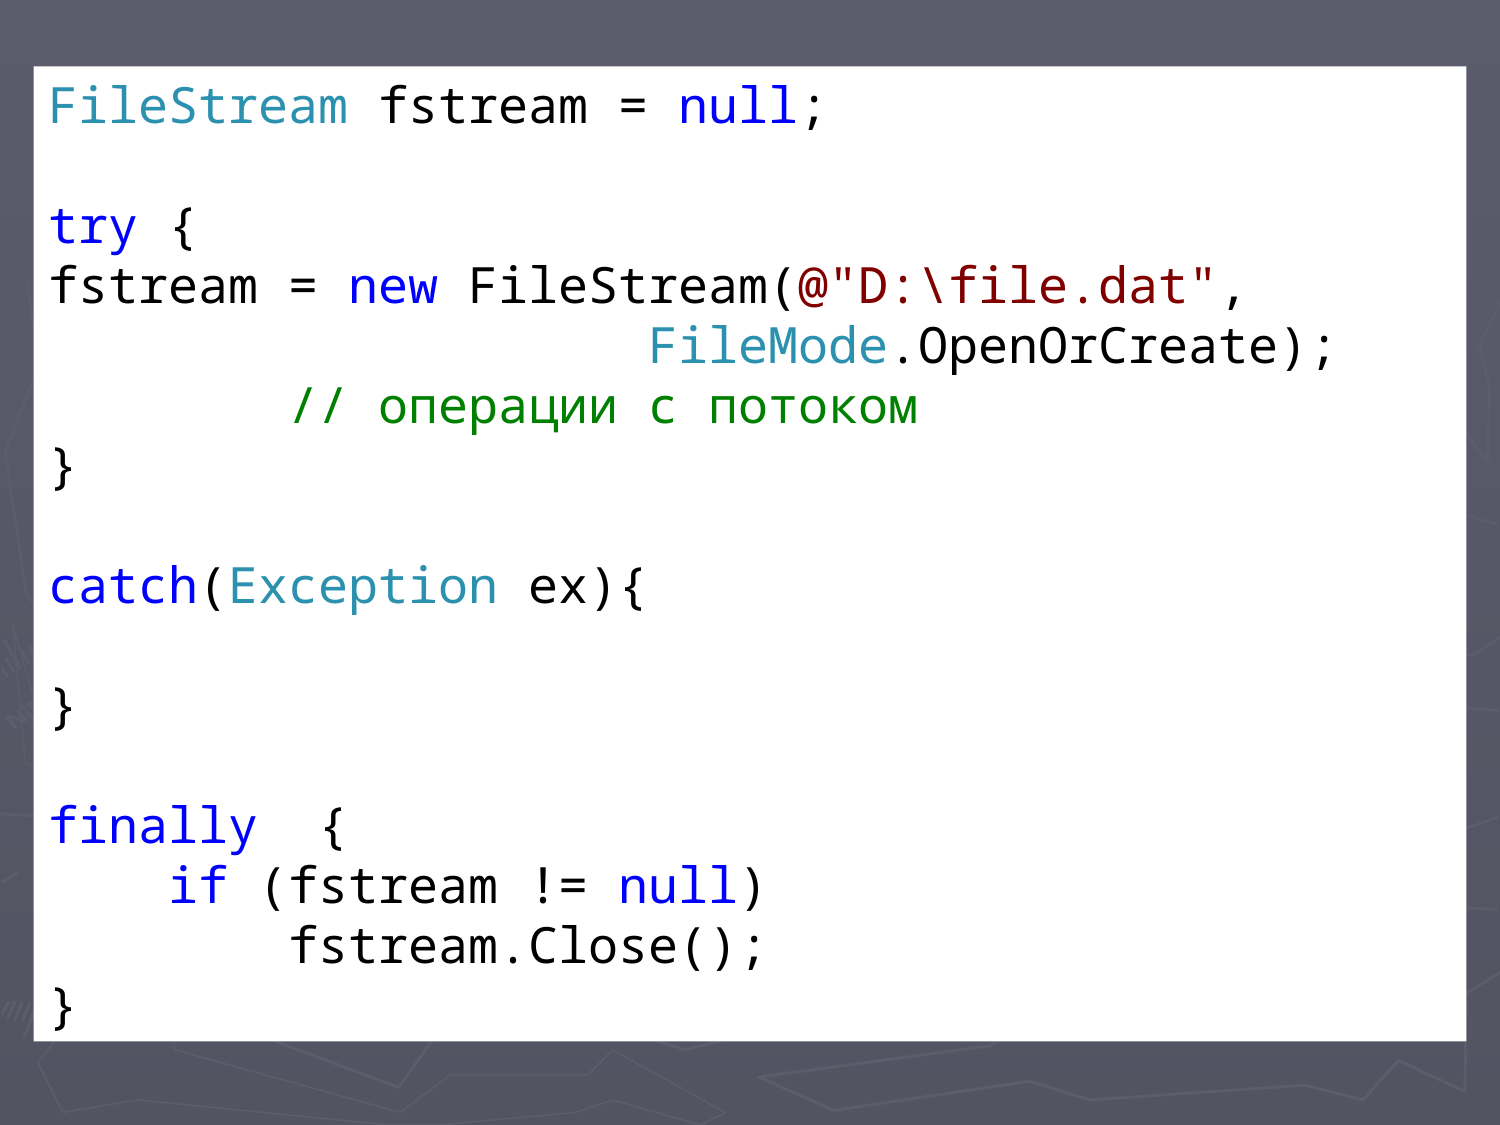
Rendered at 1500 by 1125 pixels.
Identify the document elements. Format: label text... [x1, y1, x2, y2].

text_box FileStream fstream = null; try { fstream = new FileStream(@"D:\file.dat", FileMode.OpenOrCreate); // операции с потоком } catch(Exception ex){ } finally { if (fstream != null) fstream.Close(); } [33, 66, 1467, 1042]
